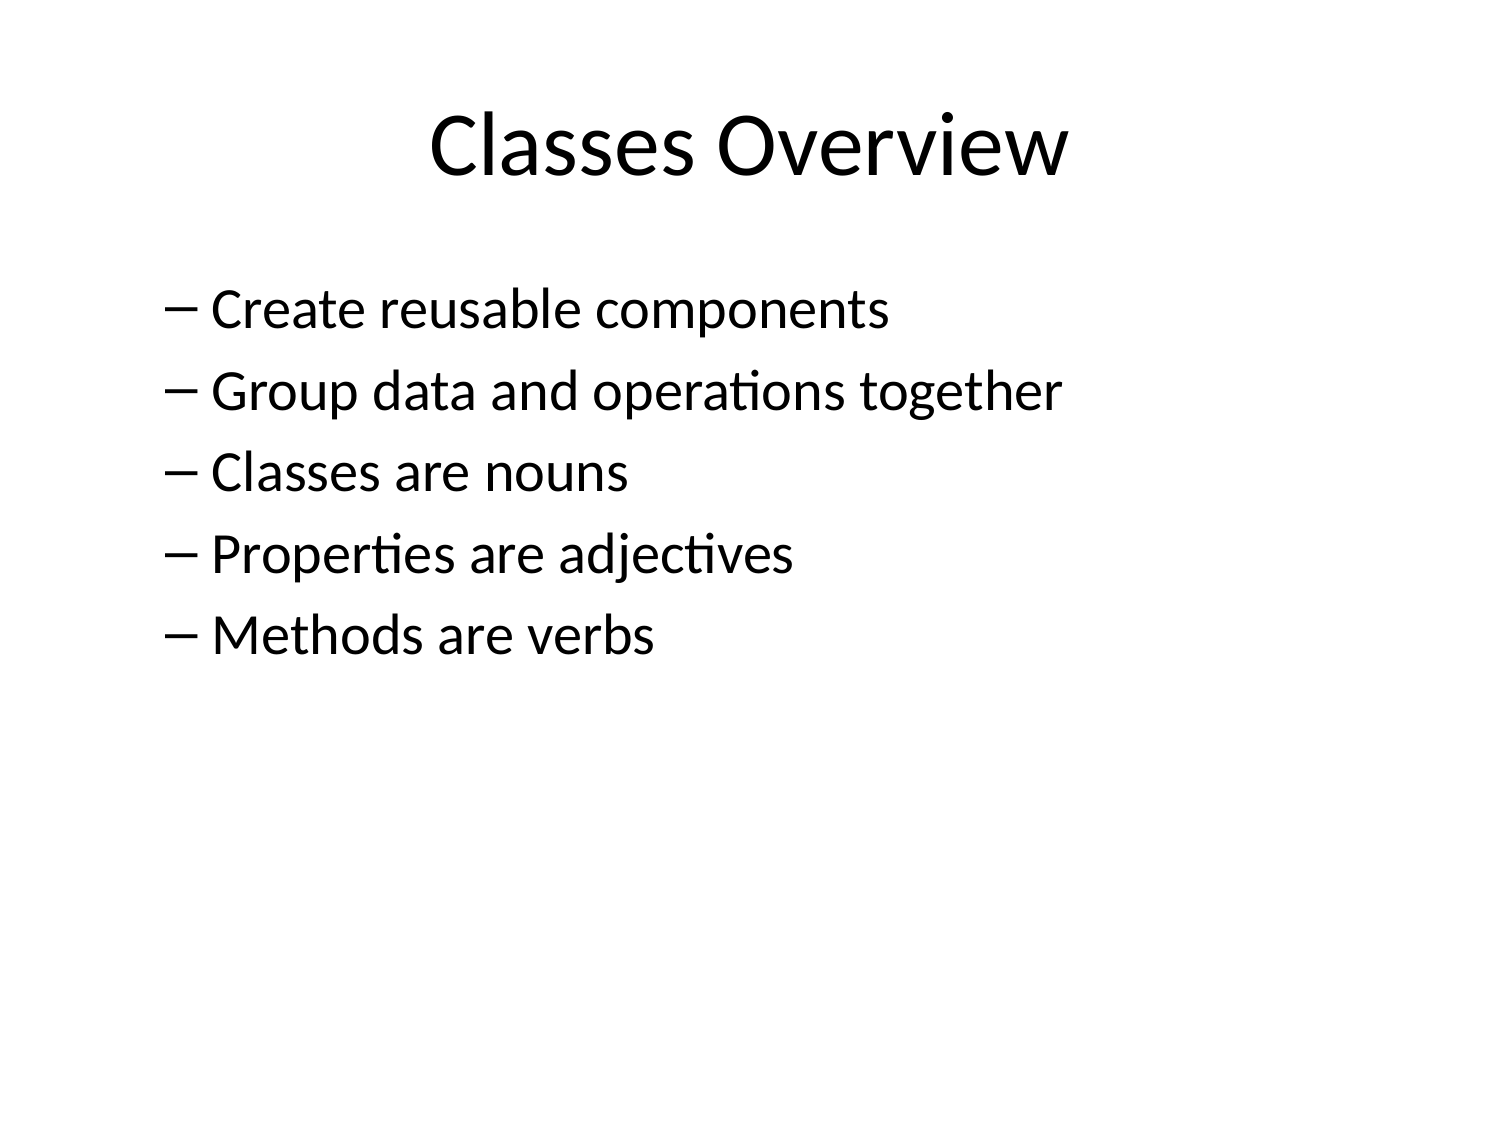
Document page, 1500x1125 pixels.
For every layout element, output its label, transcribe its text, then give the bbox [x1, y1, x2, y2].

list Create reusable components Group data and operations together Classes are nouns Properties are adjectives Methods are verbs [75, 262, 1425, 1005]
title Classes Overview [75, 45, 1425, 233]
